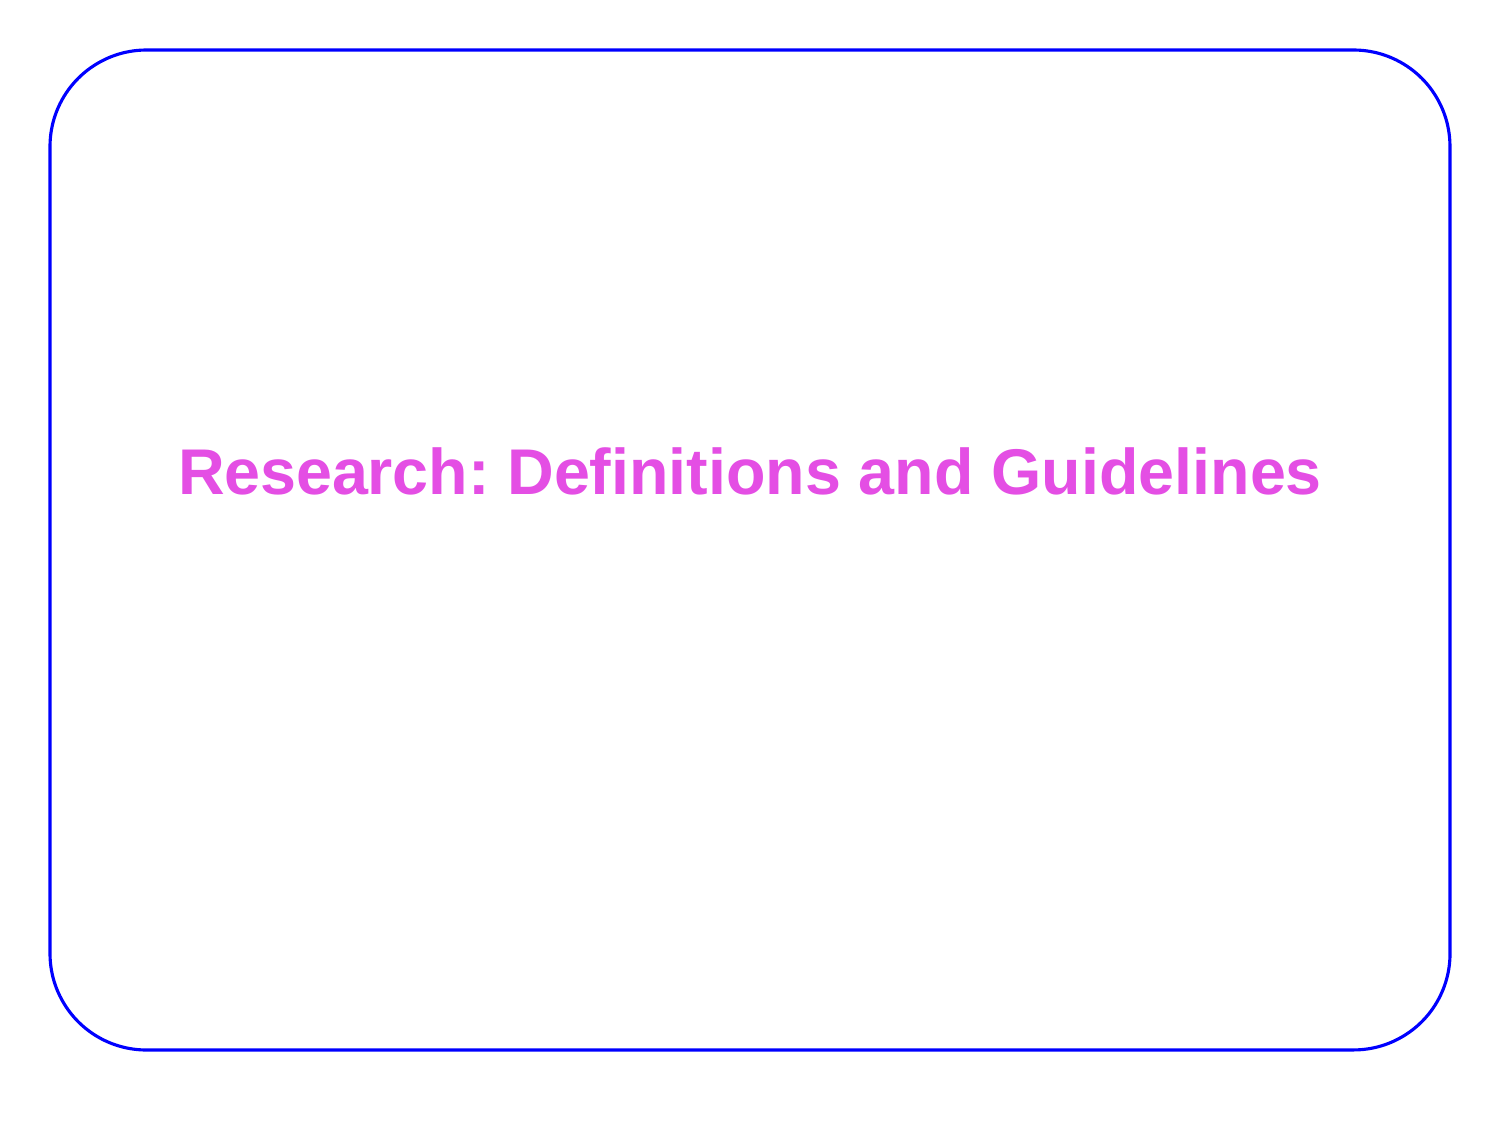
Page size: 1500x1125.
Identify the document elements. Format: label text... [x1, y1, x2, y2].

title Research: Definitions and Guidelines [113, 374, 1387, 563]
